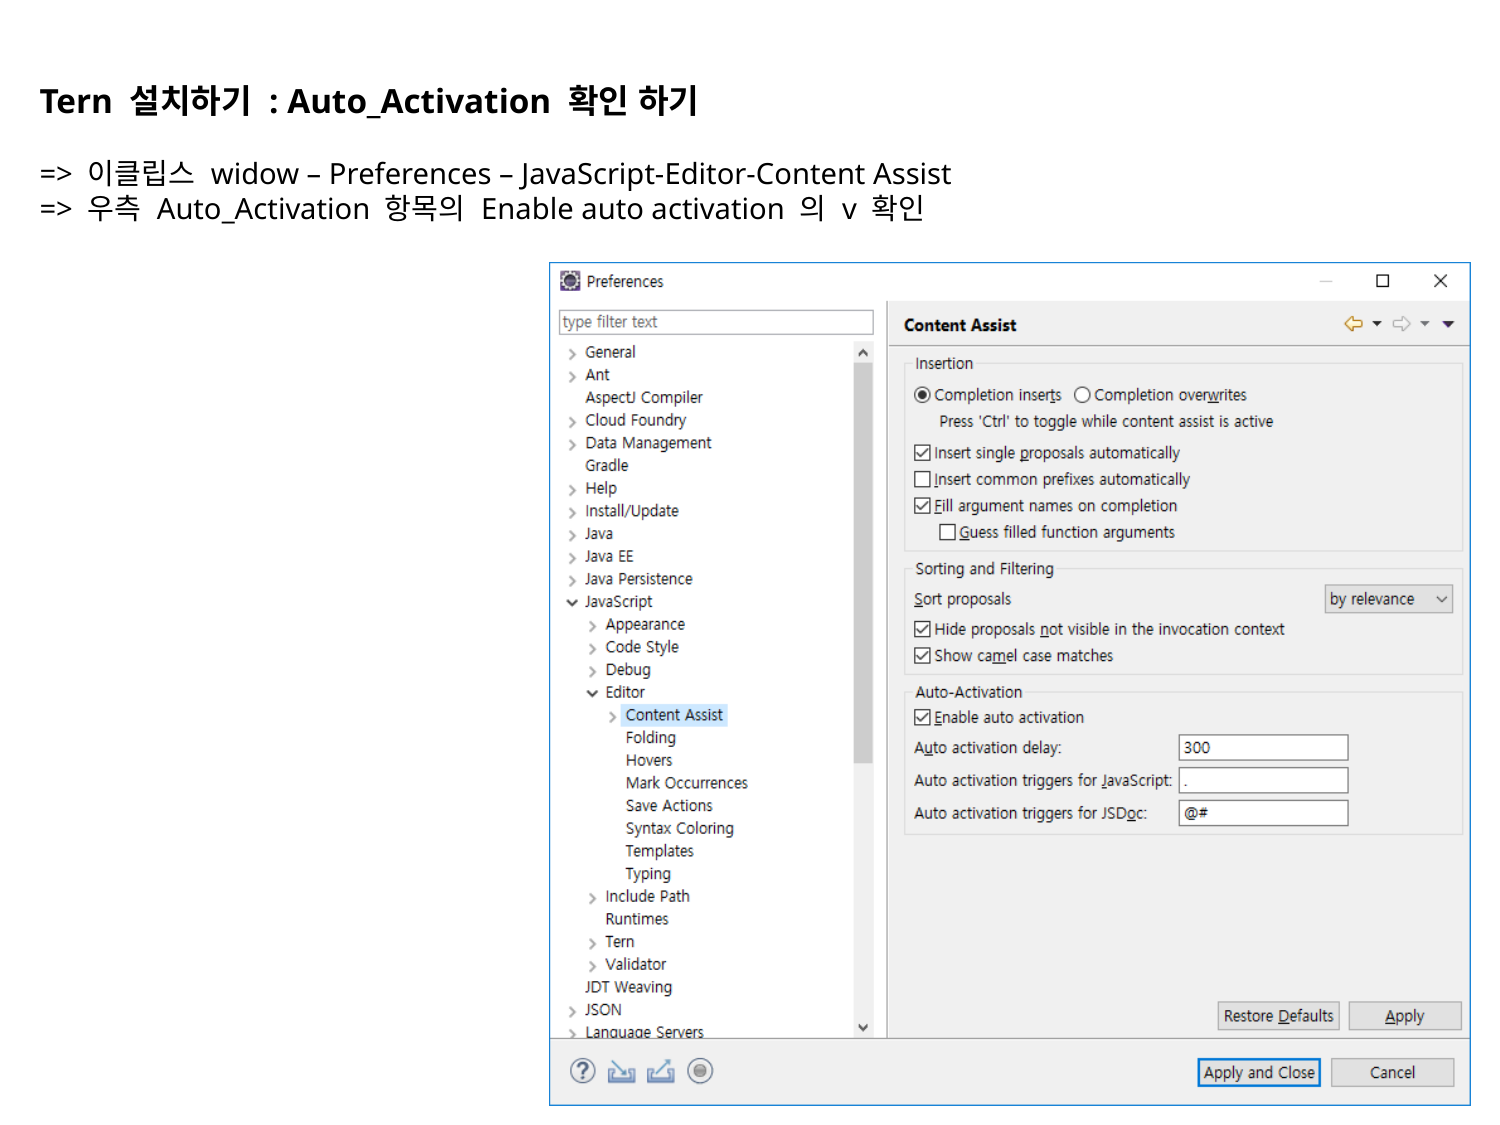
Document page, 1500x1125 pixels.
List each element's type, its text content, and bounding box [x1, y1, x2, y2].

title Tern 설치하기 : Auto_Activation 확인 하기 => 이클립스 widow – Preferences – JavaScript-Editor-Content Assist => 우측 Auto_Activation 항목의 Enable auto activation 의 v 확인 [24, 49, 1459, 291]
picture [548, 262, 1471, 1107]
